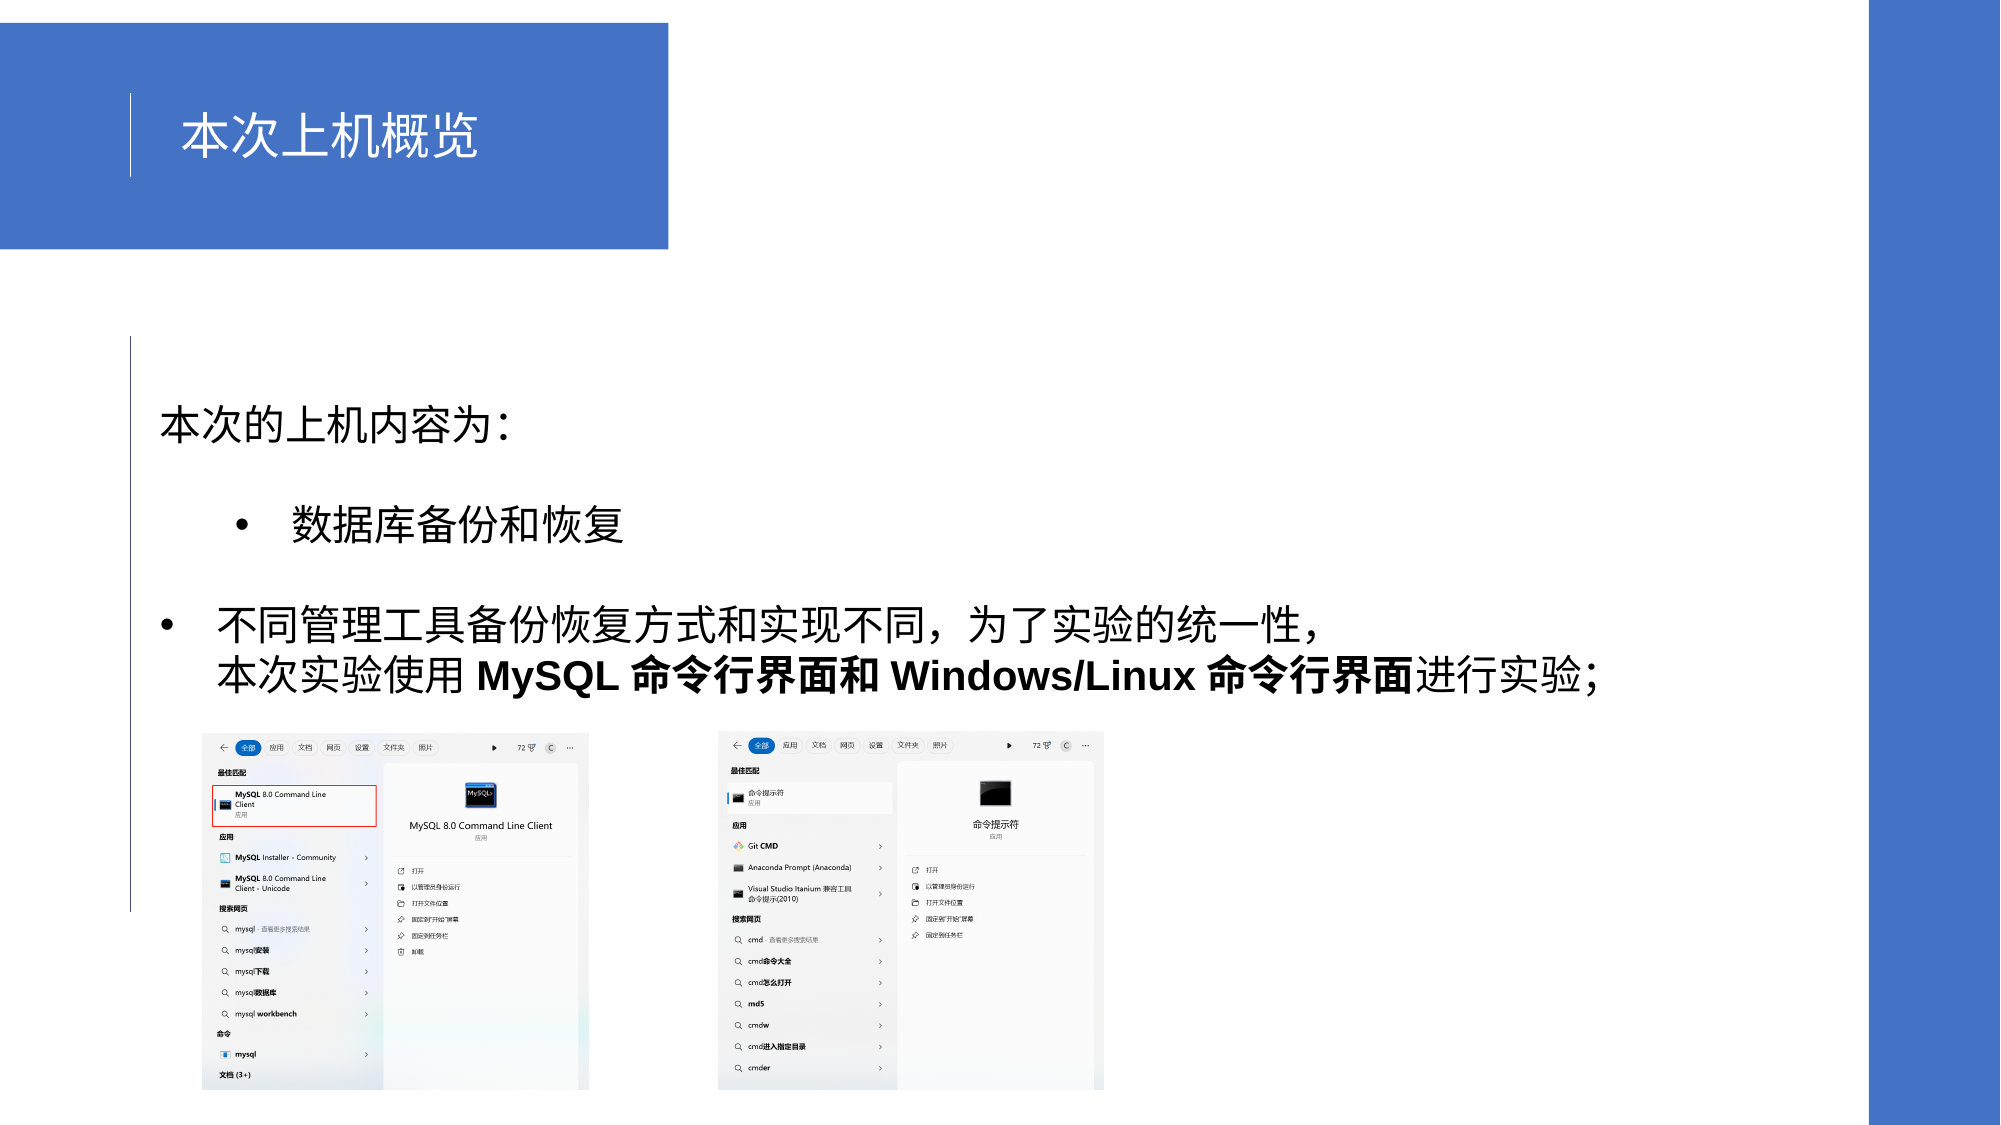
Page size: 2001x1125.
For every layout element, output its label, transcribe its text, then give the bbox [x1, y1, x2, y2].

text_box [130, 93, 493, 178]
picture [718, 731, 1104, 1090]
text_box 本次的上机内容为： 数据库备份和恢复 不同管理工具备份恢复方式和实现不同，为了实验的统一性， 本次实验使用MySQL命令行界面和Windows/Linux命令行界面进行实验； [144, 391, 1757, 707]
picture [202, 733, 589, 1090]
text_box [1868, 0, 2000, 1125]
text_box [0, 22, 669, 250]
